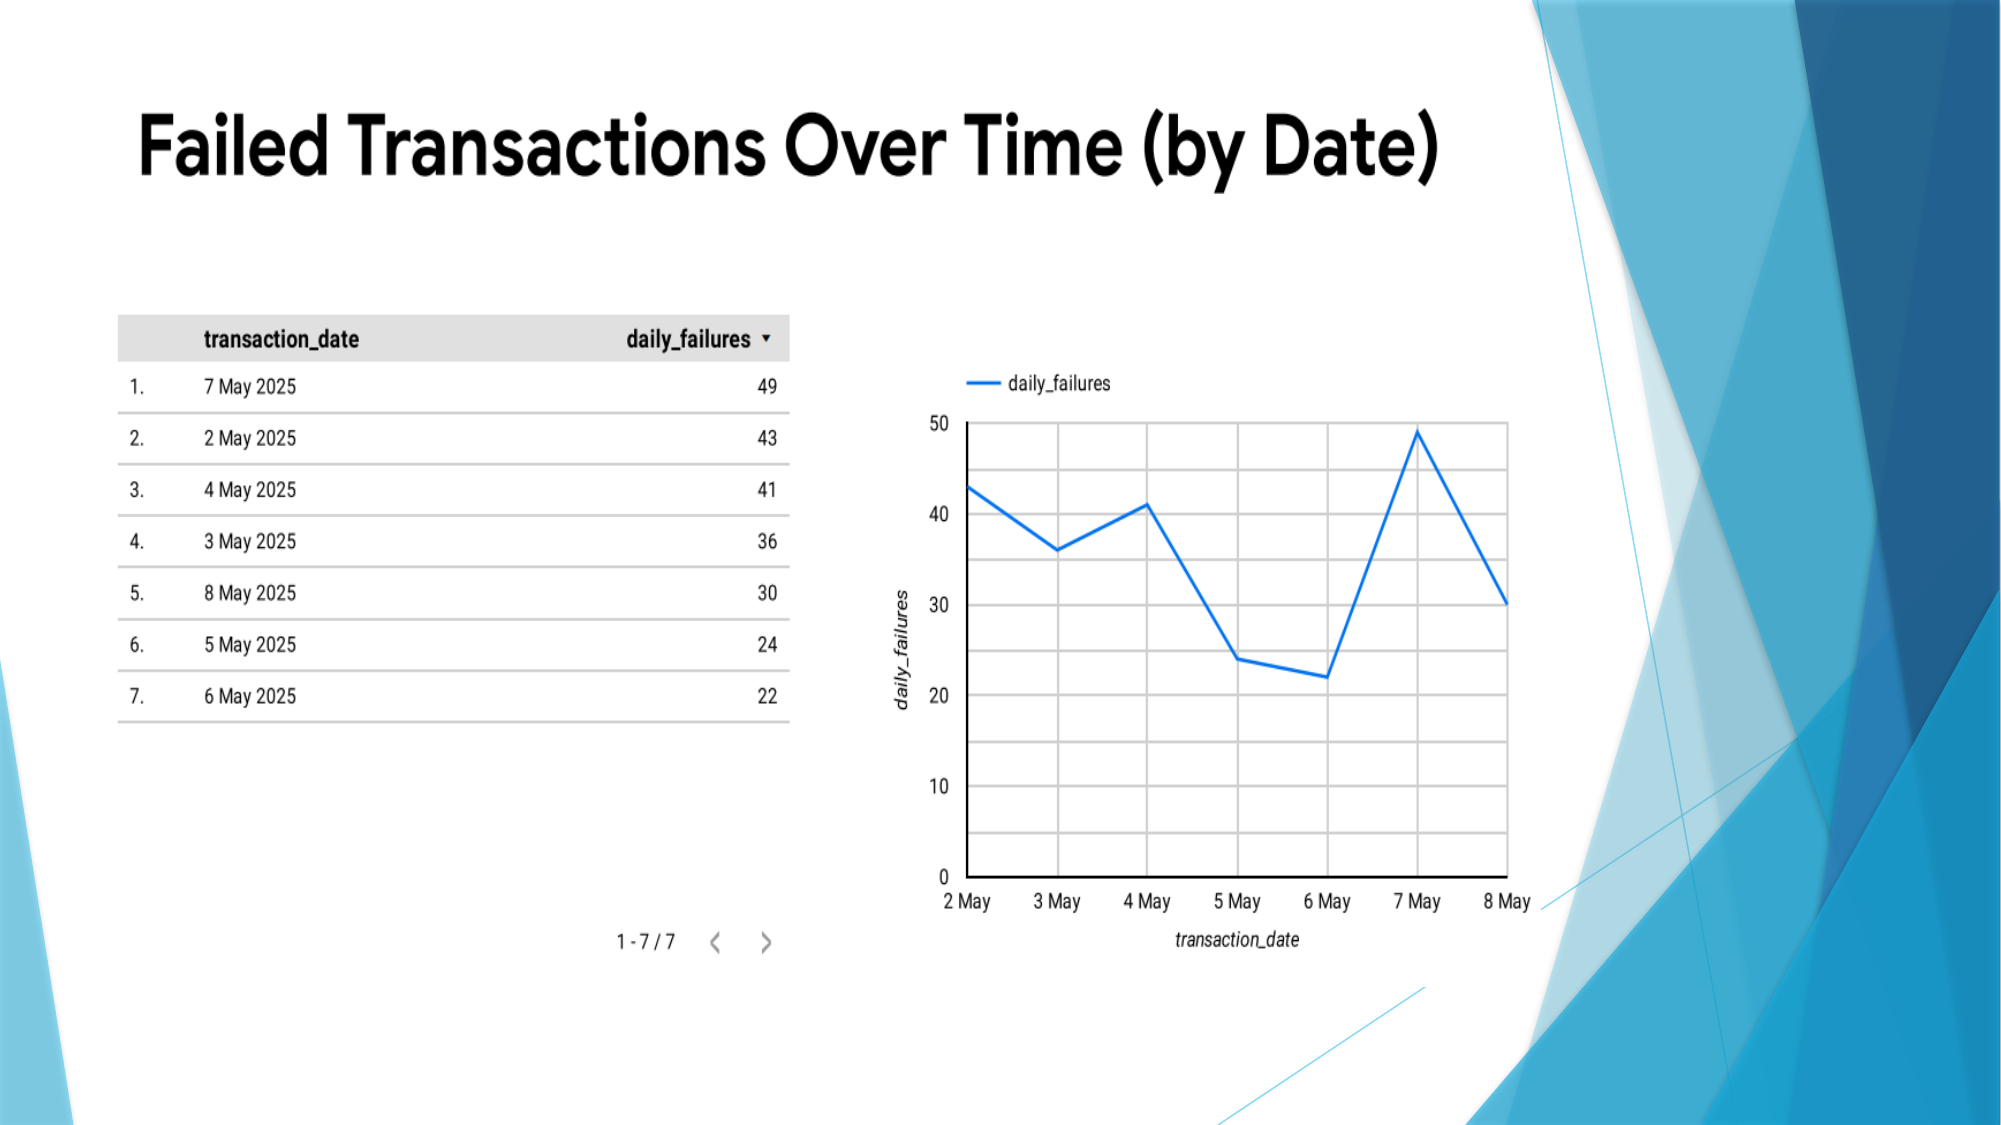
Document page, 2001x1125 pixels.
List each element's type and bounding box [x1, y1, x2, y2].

picture [88, 89, 1541, 988]
